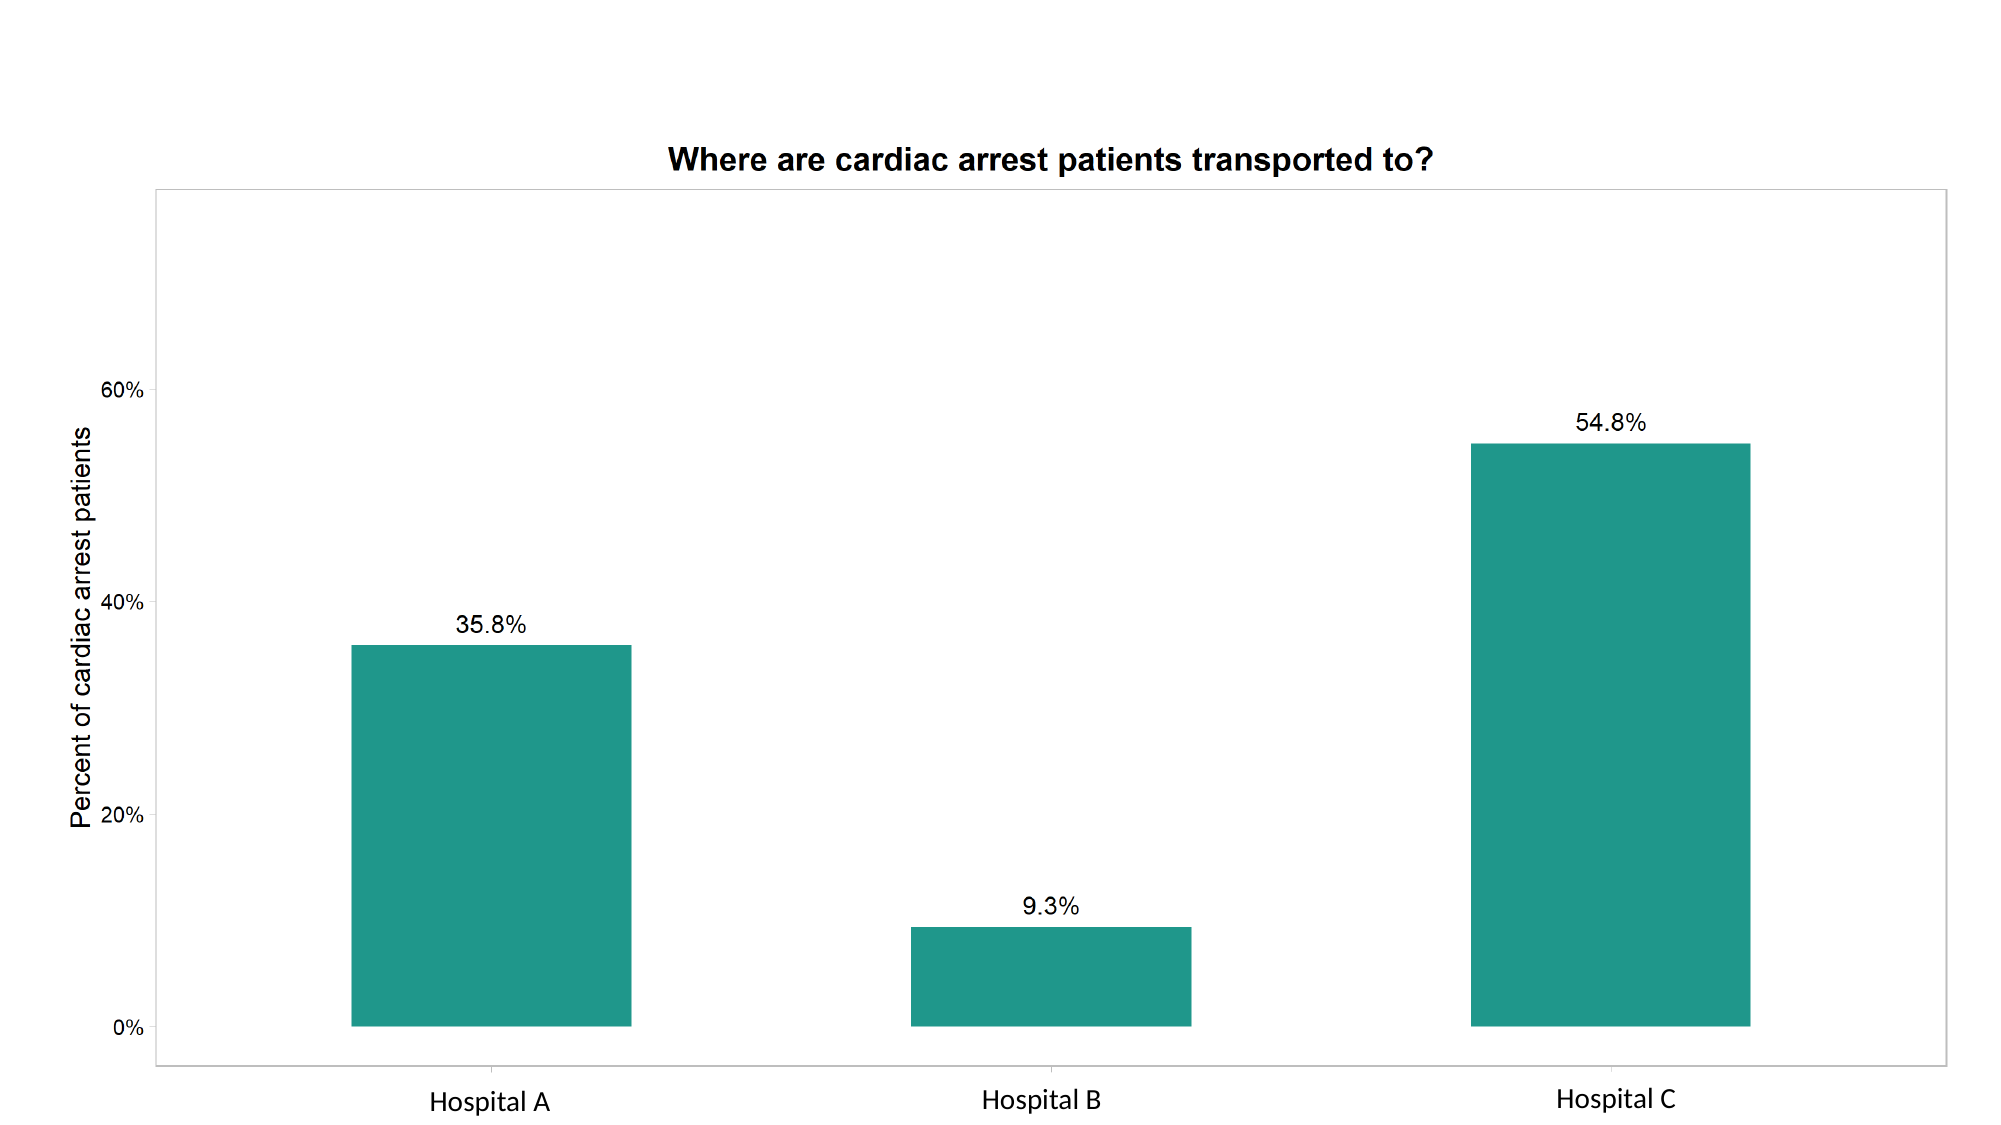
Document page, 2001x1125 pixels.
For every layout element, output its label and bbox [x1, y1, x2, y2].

picture [69, 143, 1950, 1125]
